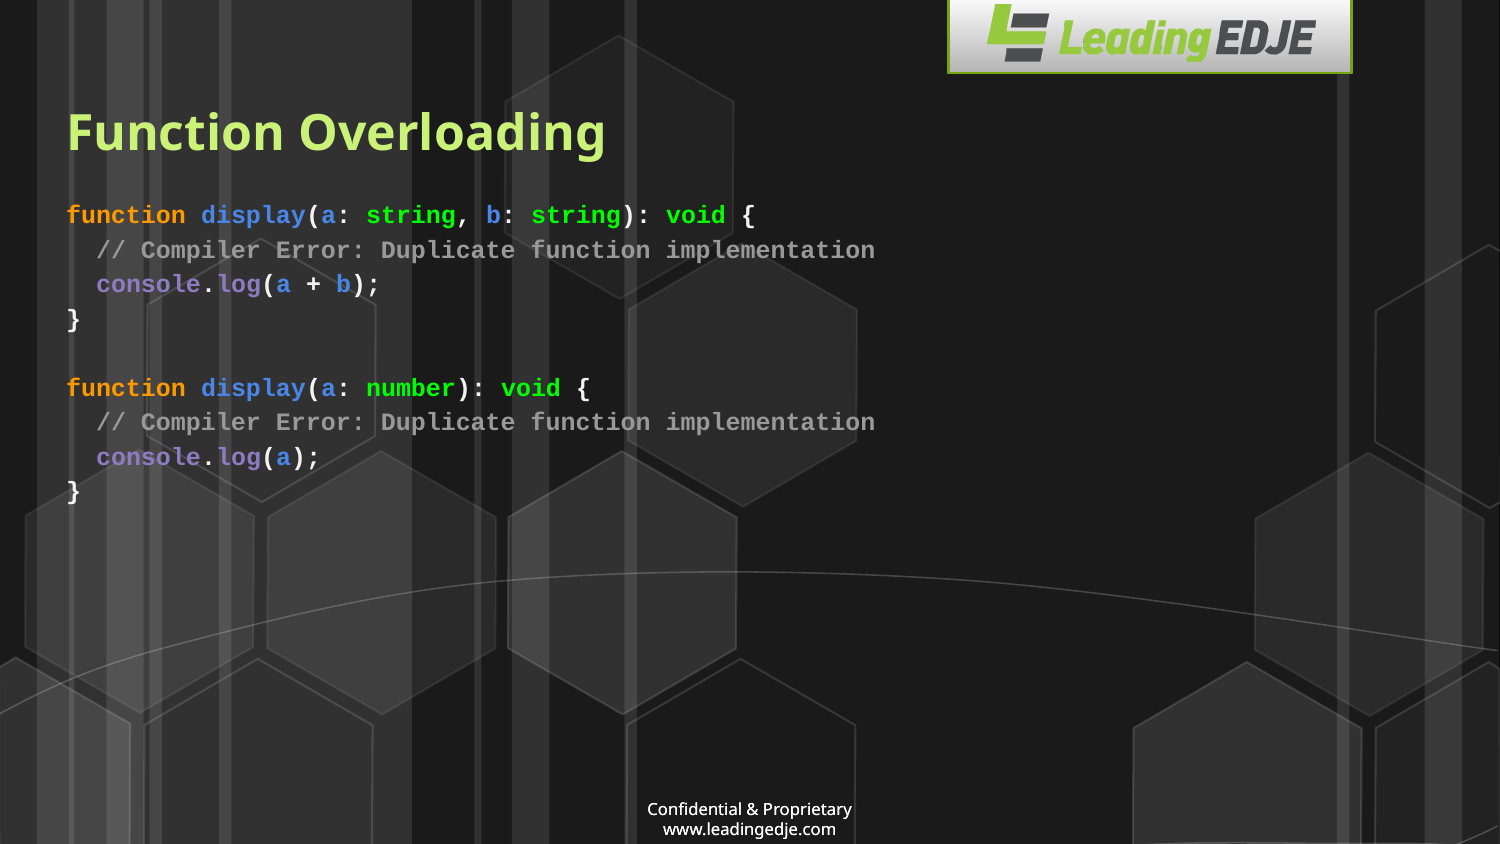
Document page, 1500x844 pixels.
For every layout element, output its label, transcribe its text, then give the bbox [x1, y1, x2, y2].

title Function Overloading [51, 85, 1449, 179]
list function display(a: string, b: string): void { // Compiler Error: Duplicate function implementation console.log(a + b); } function display(a: number): void { // Compiler Error: Duplicate function implementation console.log(a); } [51, 179, 1449, 777]
picture [987, 4, 1316, 62]
